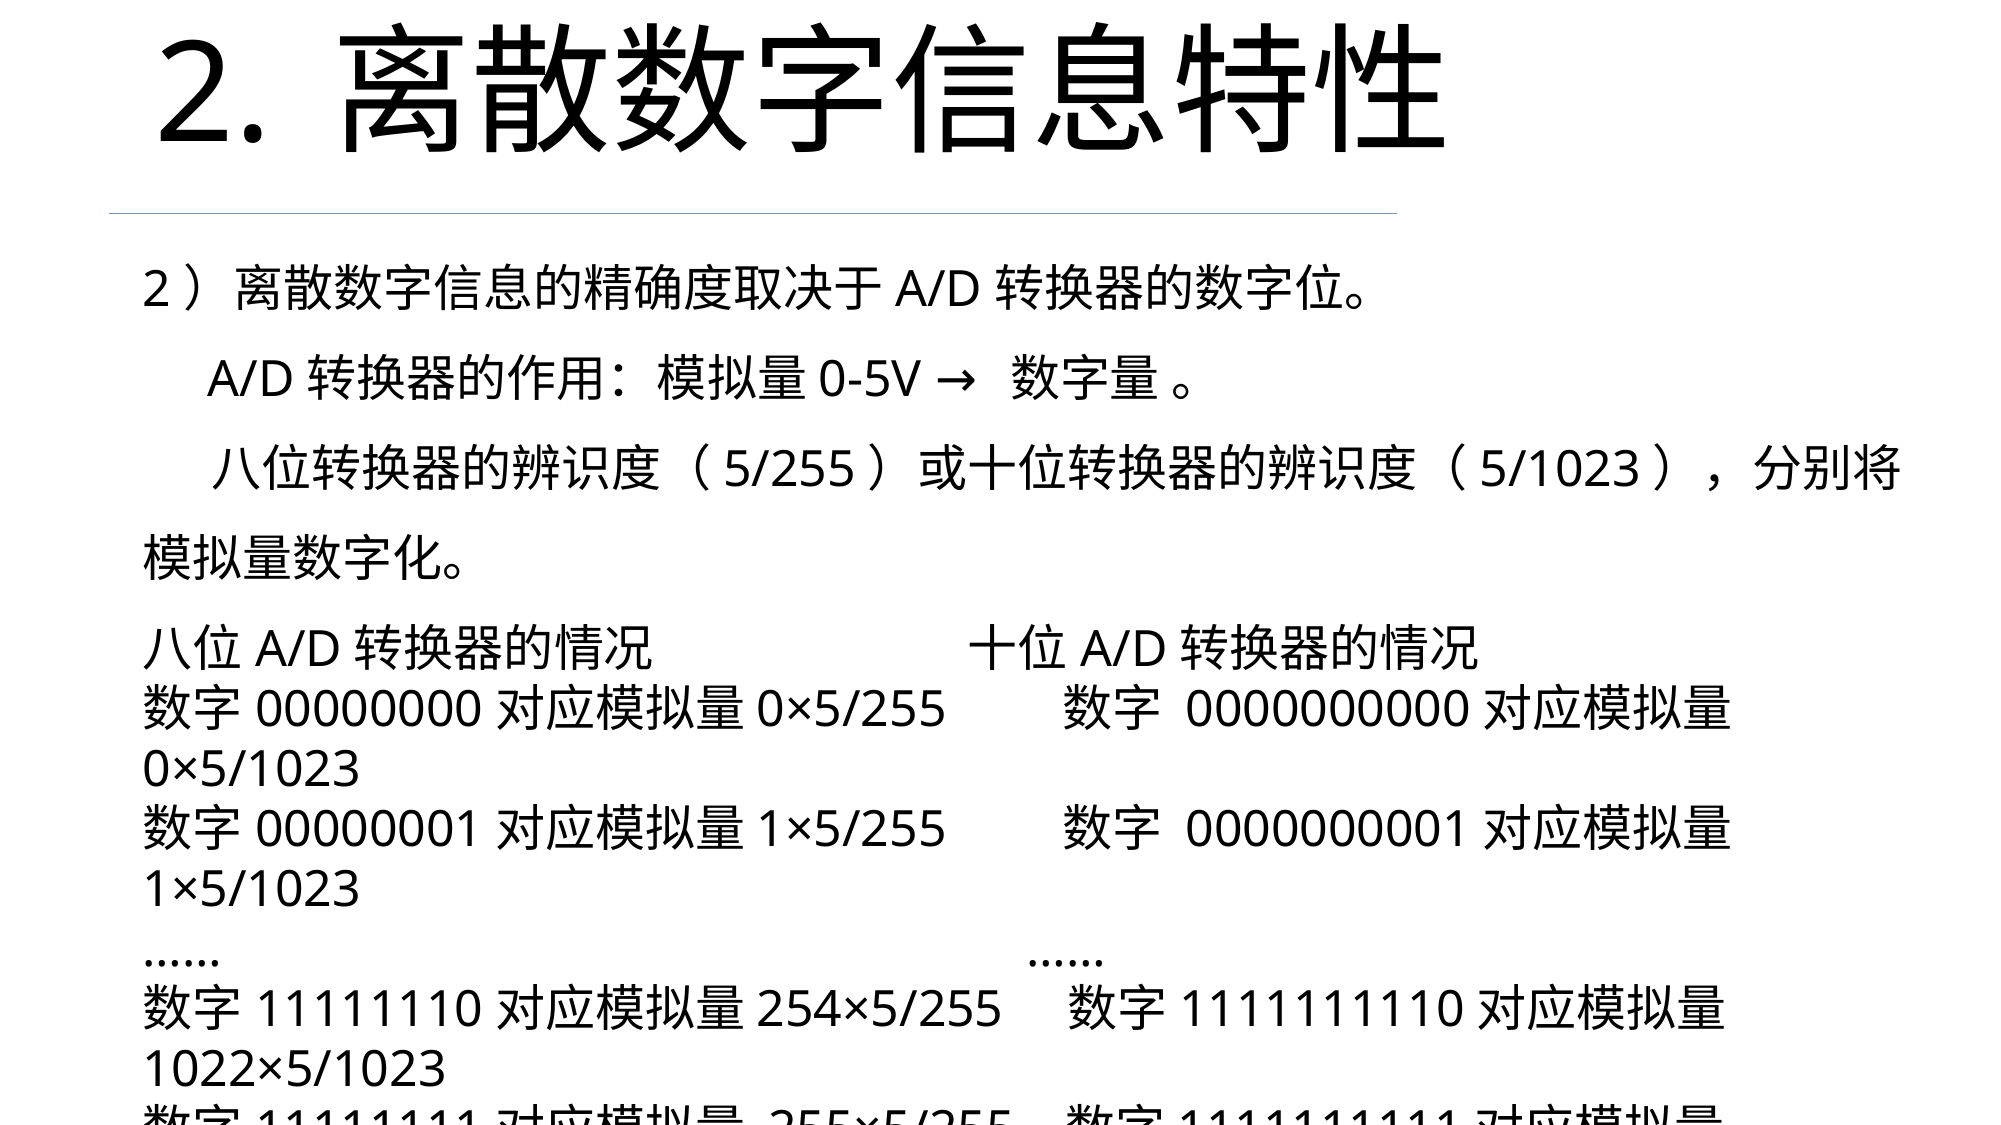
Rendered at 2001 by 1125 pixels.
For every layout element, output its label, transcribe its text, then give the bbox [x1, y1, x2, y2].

list 2. 离散数字信息特性 [139, 104, 1473, 192]
text_box 2）离散数字信息的精确度取决于A/D转换器的数字位。 A/D转换器的作用：模拟量0-5V → 数字量 。 八位转换器的辨识度（5/255）或十位转换器的辨识度（5/1023），分别将模拟量数字化。 八位A/D转换器的情况 十位A/D转换器的情况 数字00000000对应模拟量0×5/255 数字 0000000000对应模拟量0×5/1023 数字00000001对应模拟量1×5/255 数字 0000000001对应模拟量1×5/1023 …… …… 数字11111110对应模拟量254×5/255 数字1111111110对应模拟量1022×5/1023 数字11111111对应模拟量 255×5/255 数字1111111111对应模拟量1023×5/1023 常见的有8位A/D转换器、10位A/D转换器、11位A/D转换器、12位A/D转换器和16位A/D转换器。 [128, 218, 1918, 1125]
